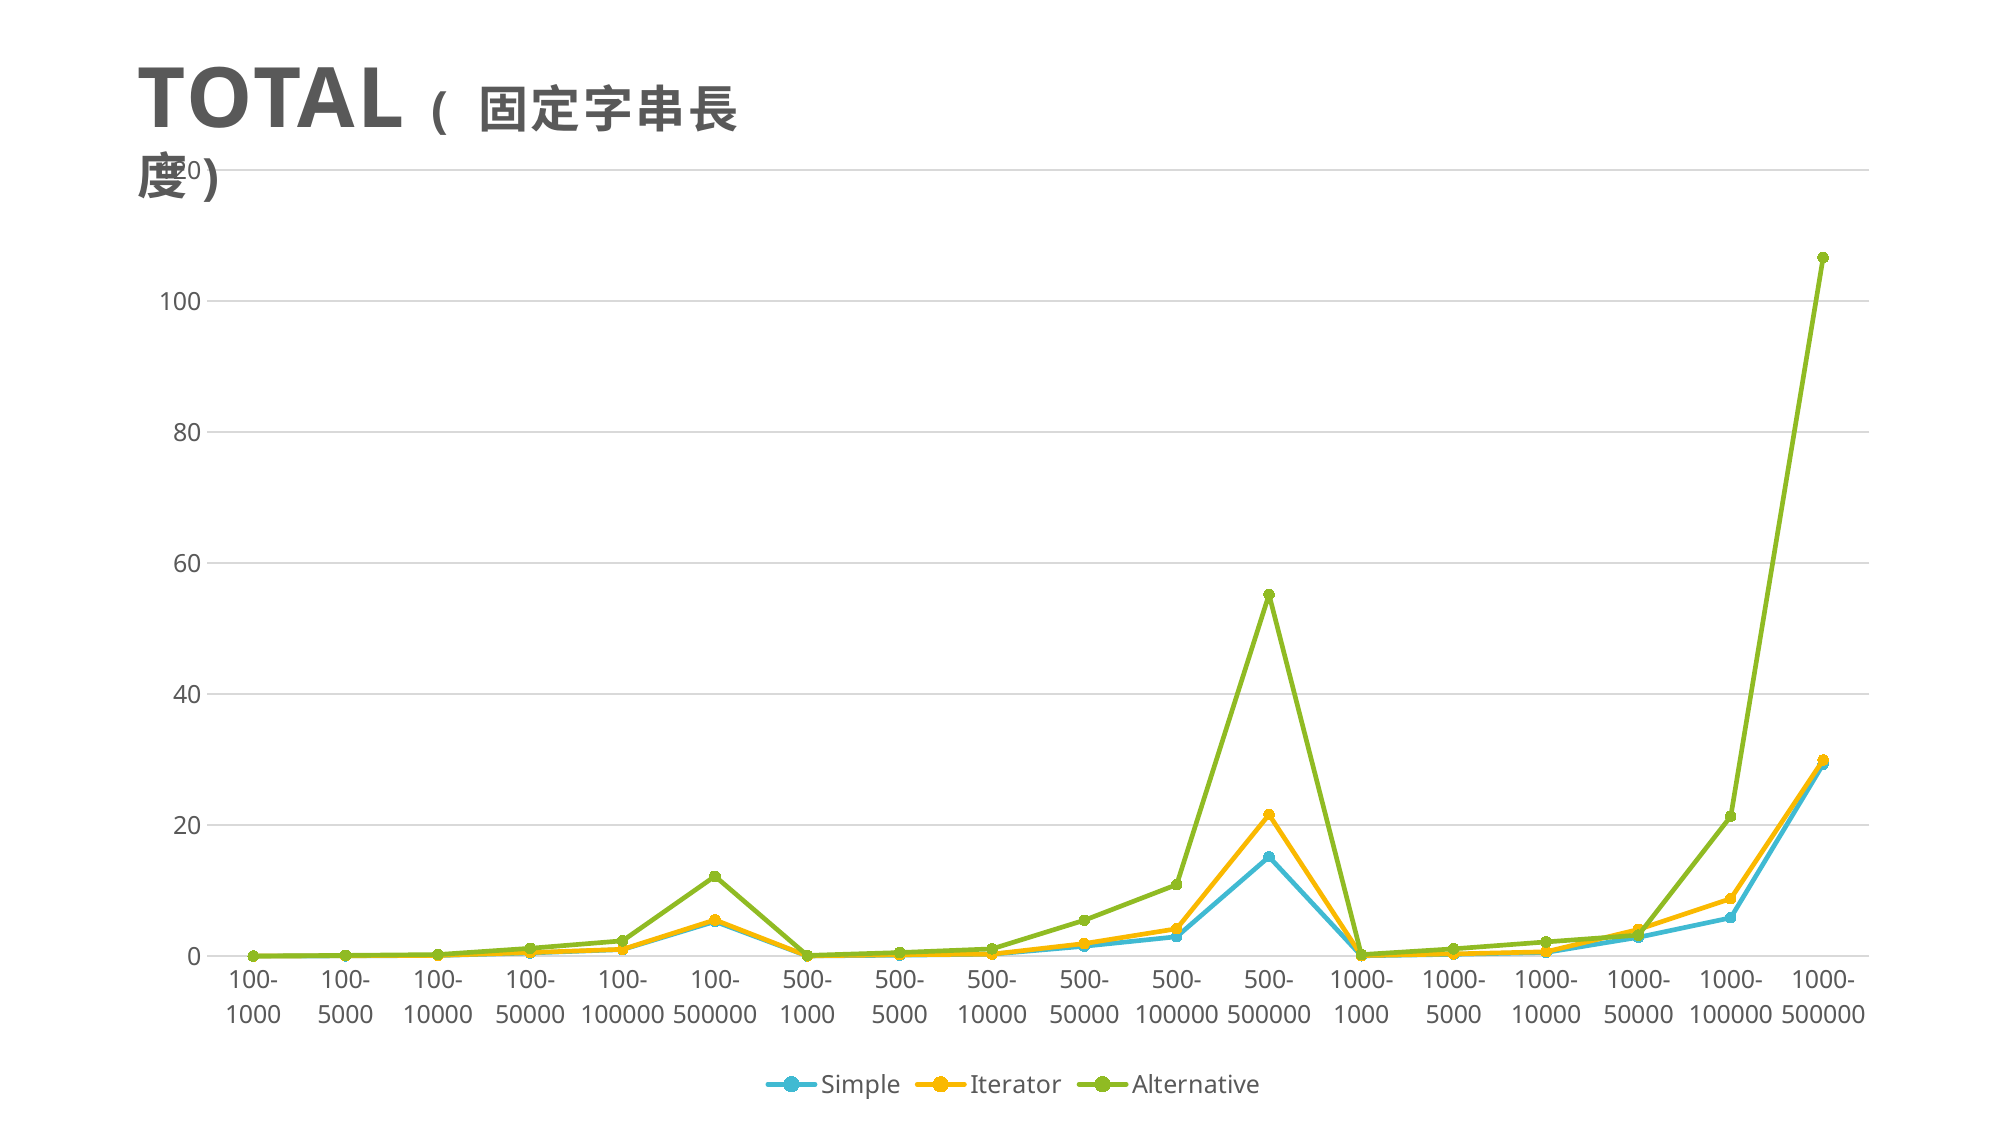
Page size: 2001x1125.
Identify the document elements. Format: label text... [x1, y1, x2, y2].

chart [122, 133, 1906, 1108]
text_box Total ( 固定字串長度) [123, 36, 801, 133]
